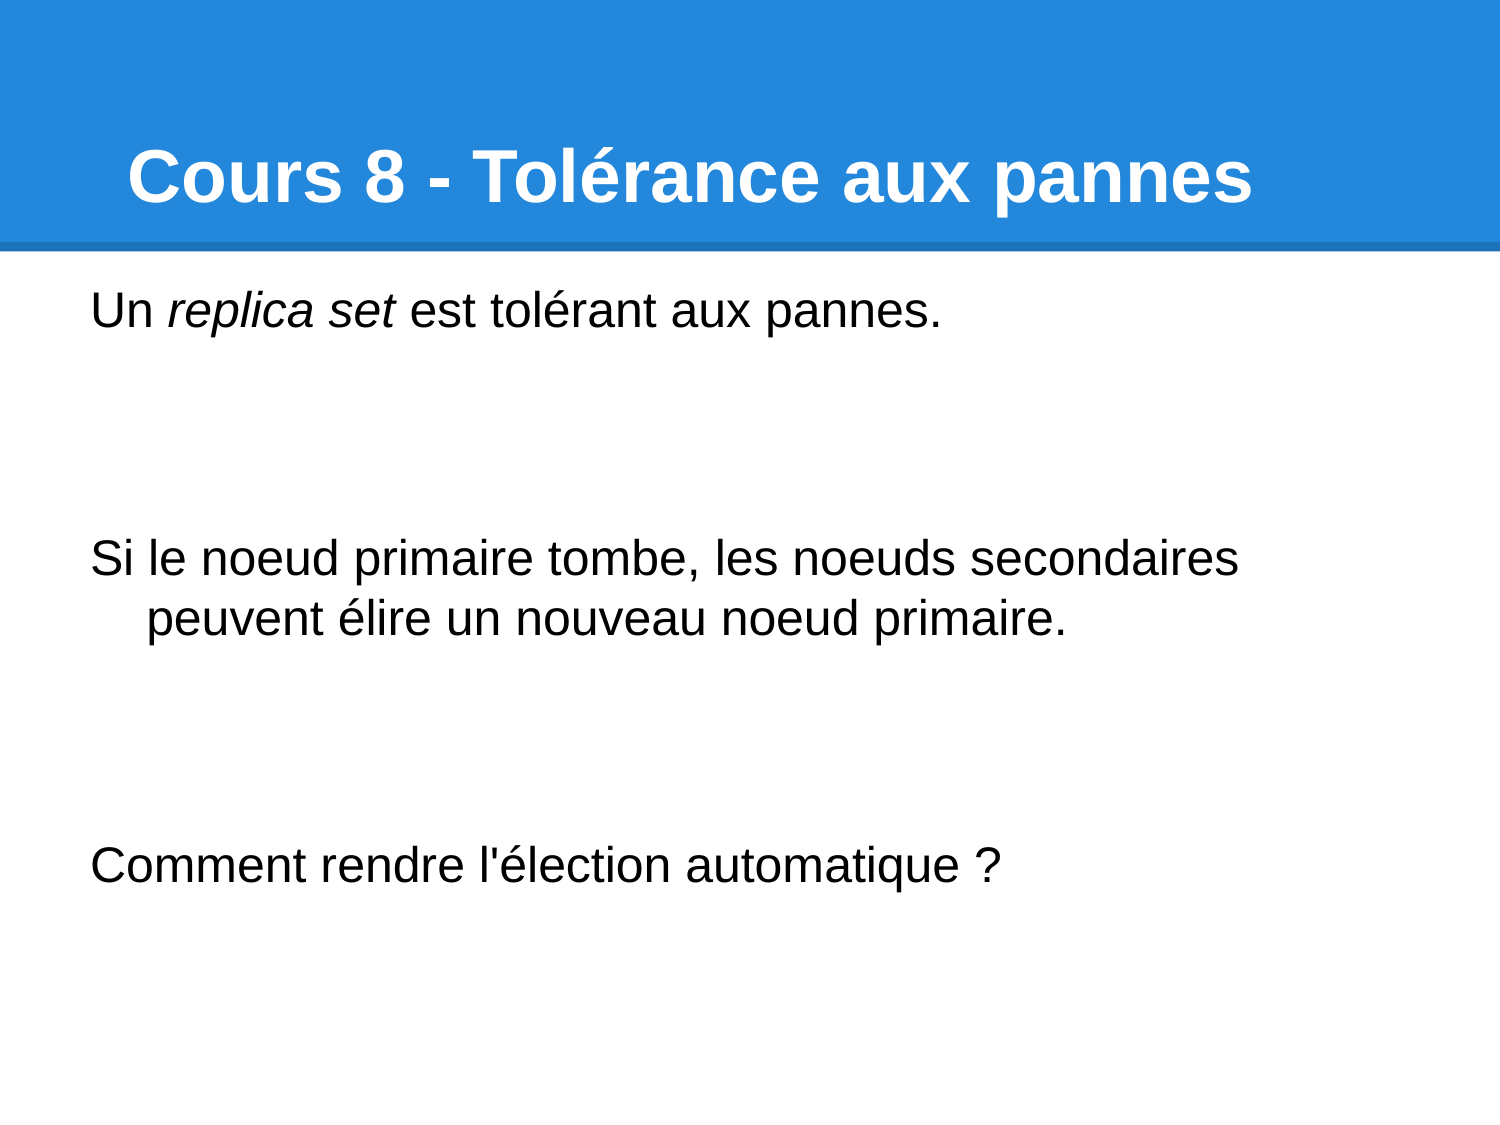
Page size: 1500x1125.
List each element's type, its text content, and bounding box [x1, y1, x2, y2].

title Cours 8 - Tolérance aux pannes [75, 45, 1425, 233]
list Un replica set est tolérant aux pannes. Si le noeud primaire tombe, les noeuds secondaires peuvent élire un nouveau noeud primaire. Comment rendre l'élection automatique ? [75, 262, 1425, 1078]
